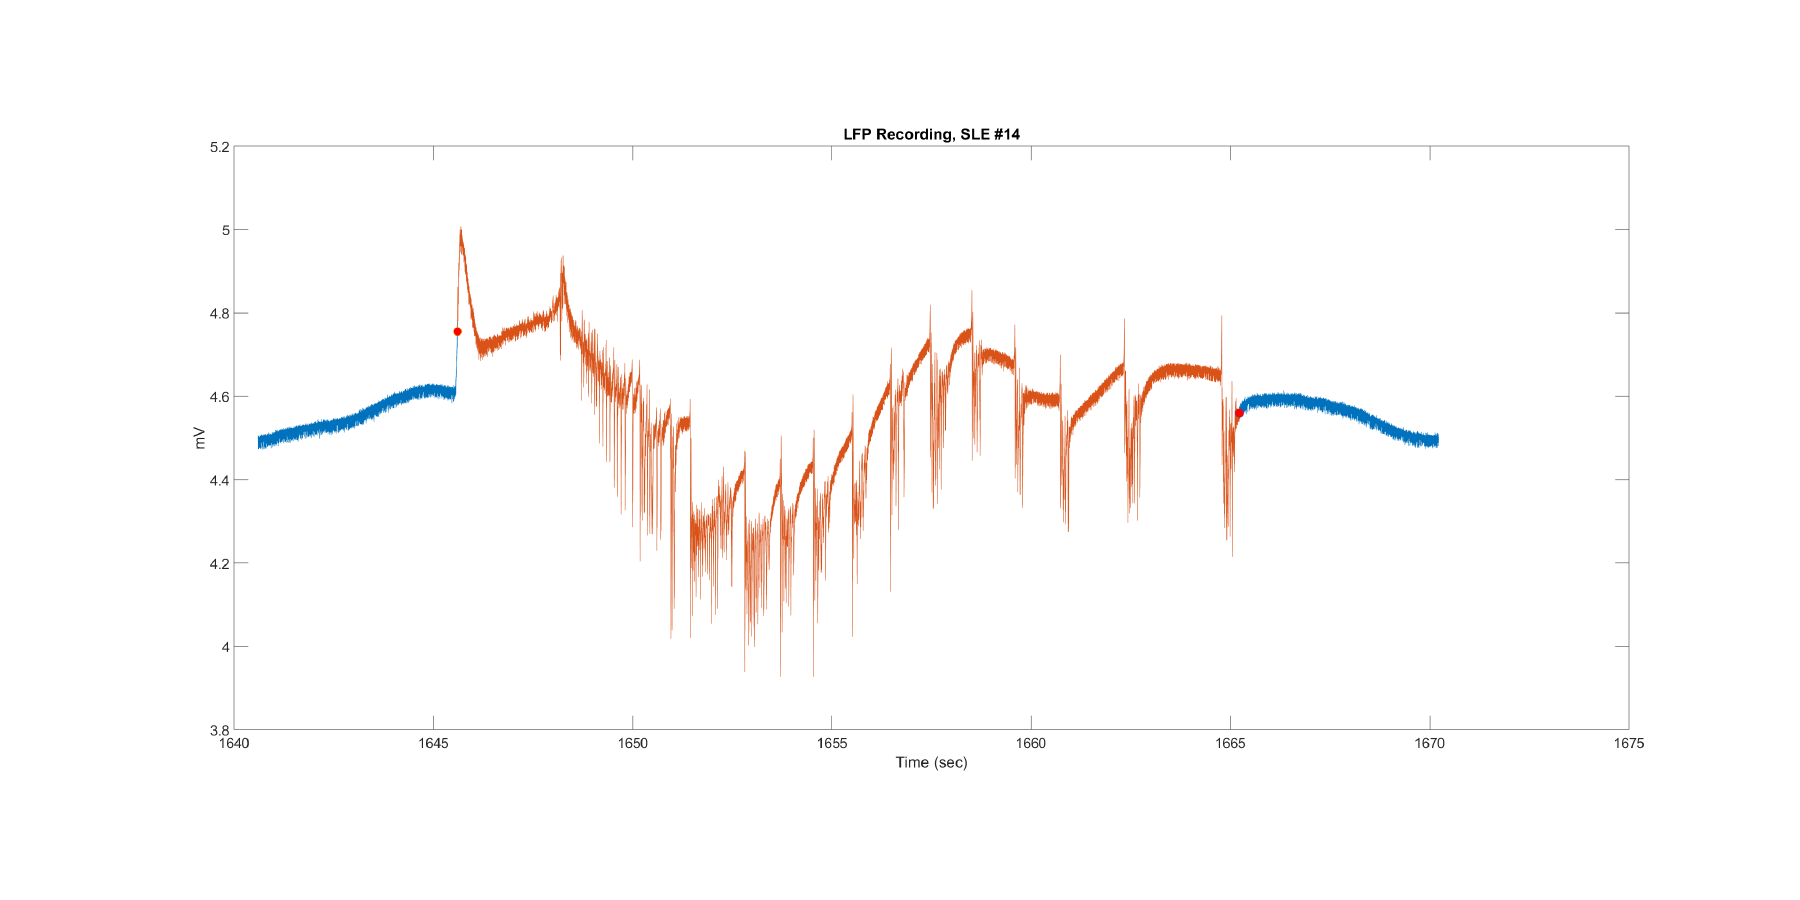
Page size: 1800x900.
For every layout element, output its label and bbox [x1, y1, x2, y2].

picture [0, 92, 1800, 808]
